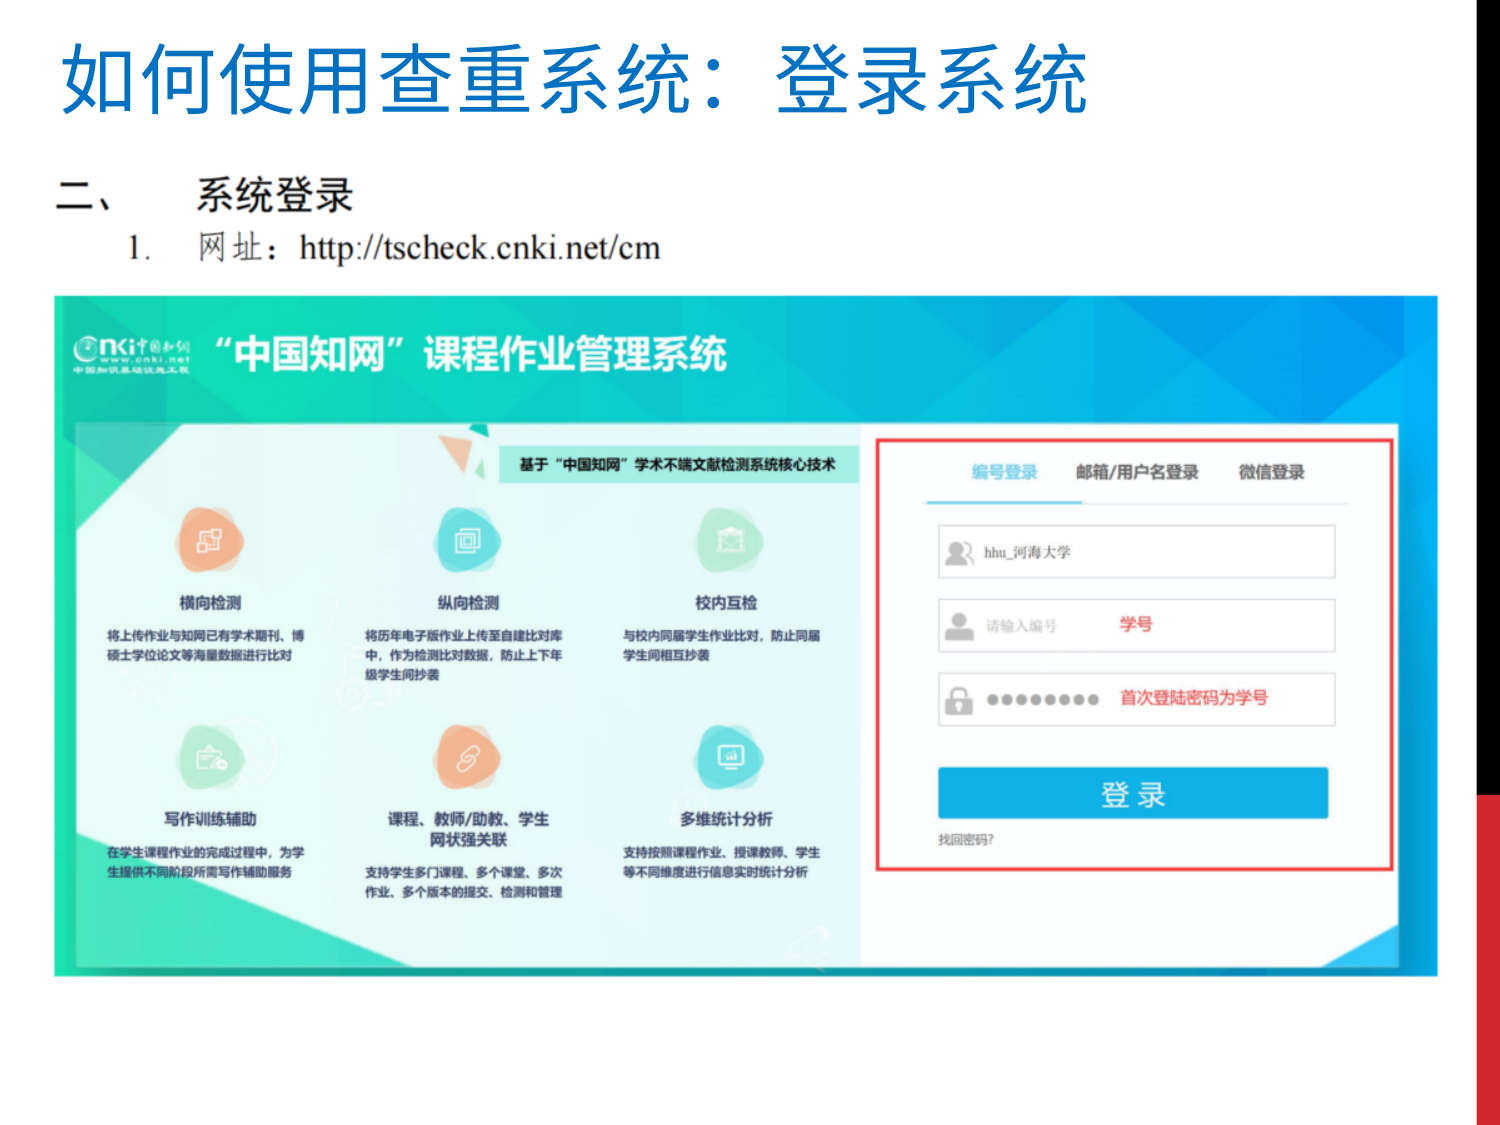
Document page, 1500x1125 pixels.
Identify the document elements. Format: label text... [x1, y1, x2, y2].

text_box 如何使用查重系统：登录系统 [44, 24, 1461, 155]
picture [31, 160, 1462, 1024]
